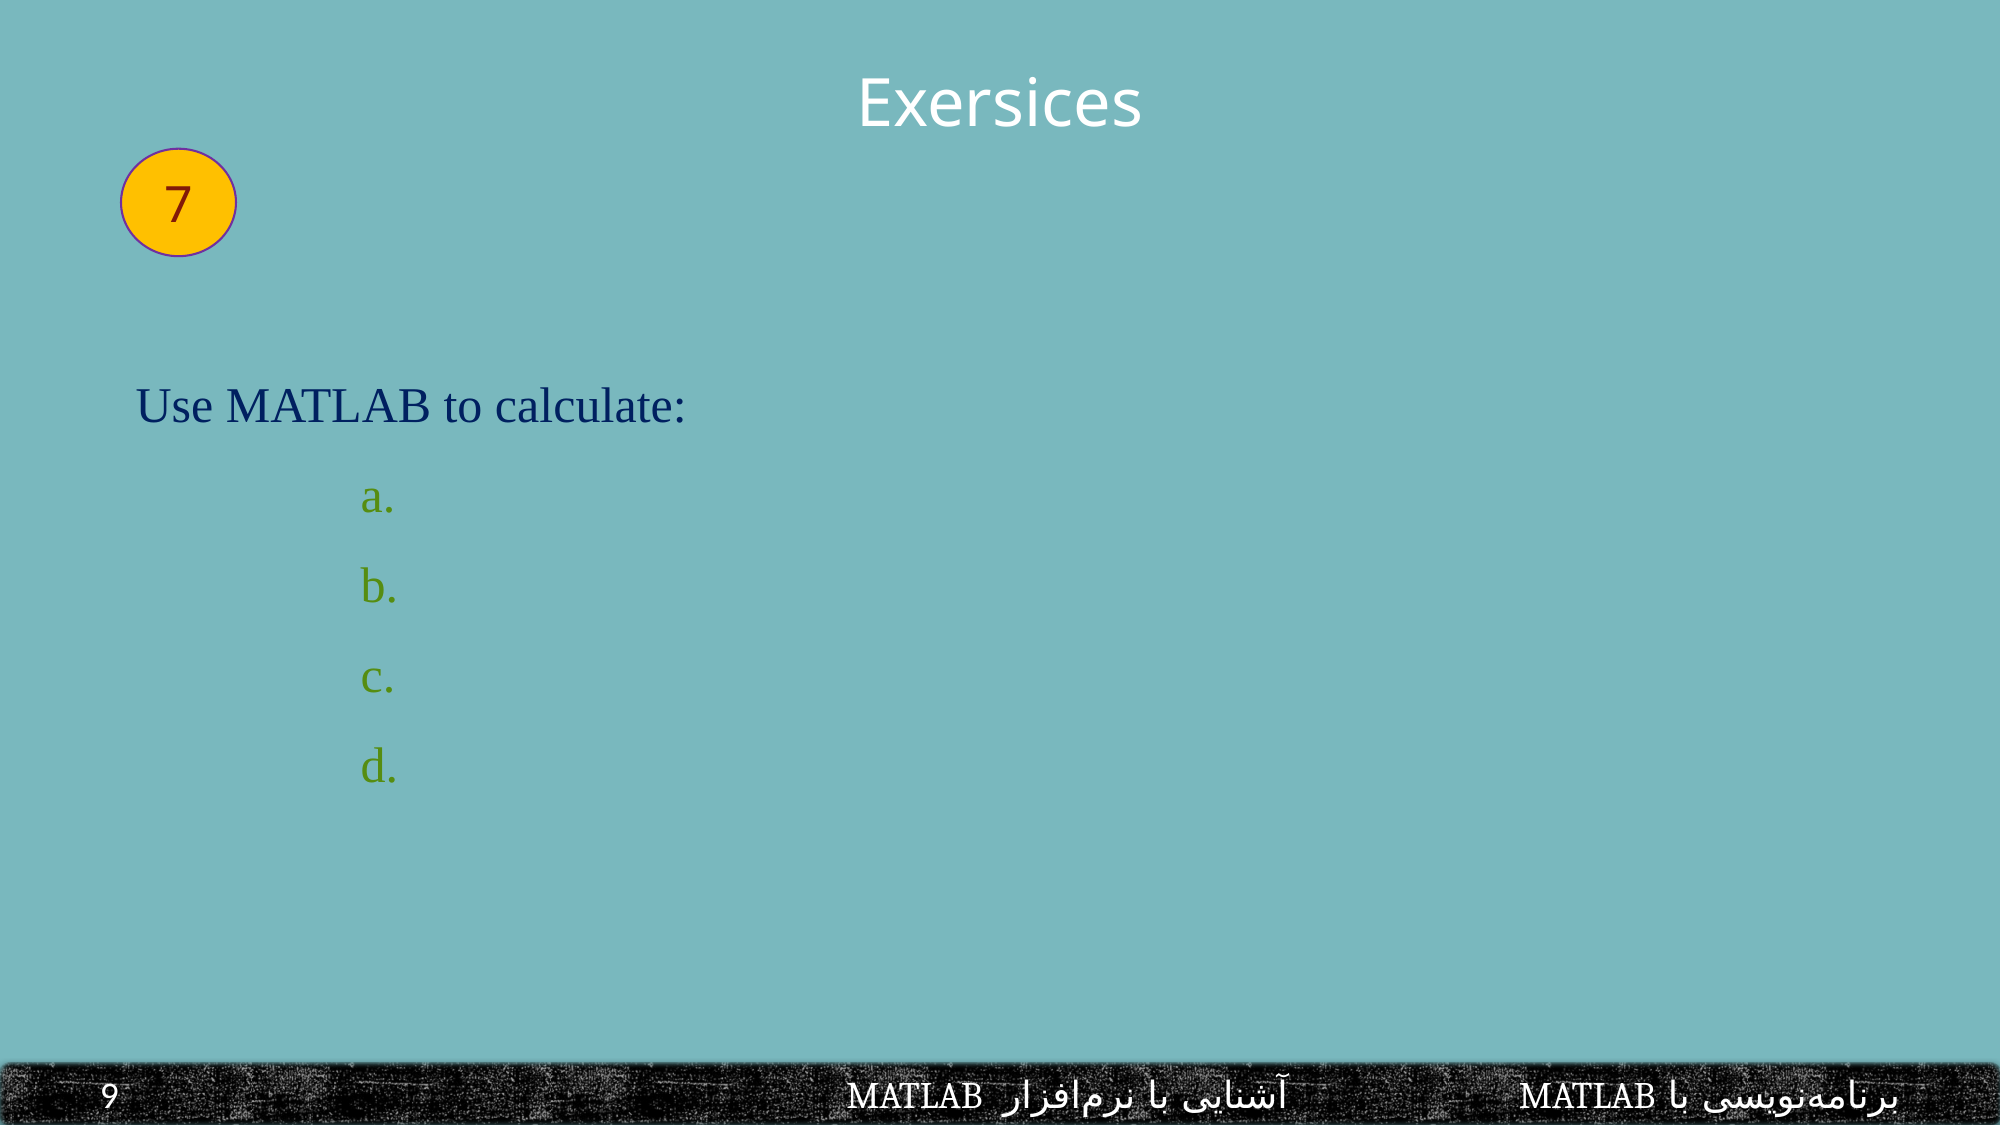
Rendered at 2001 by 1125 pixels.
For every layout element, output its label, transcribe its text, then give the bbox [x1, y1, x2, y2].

text_box 7 [119, 147, 238, 258]
text_box برنامه‌نویسی با MATLAB آشنایی با نرم‌افزار MATLAB 9 [7, 1070, 1996, 1121]
text_box Exersices [823, 52, 1177, 148]
